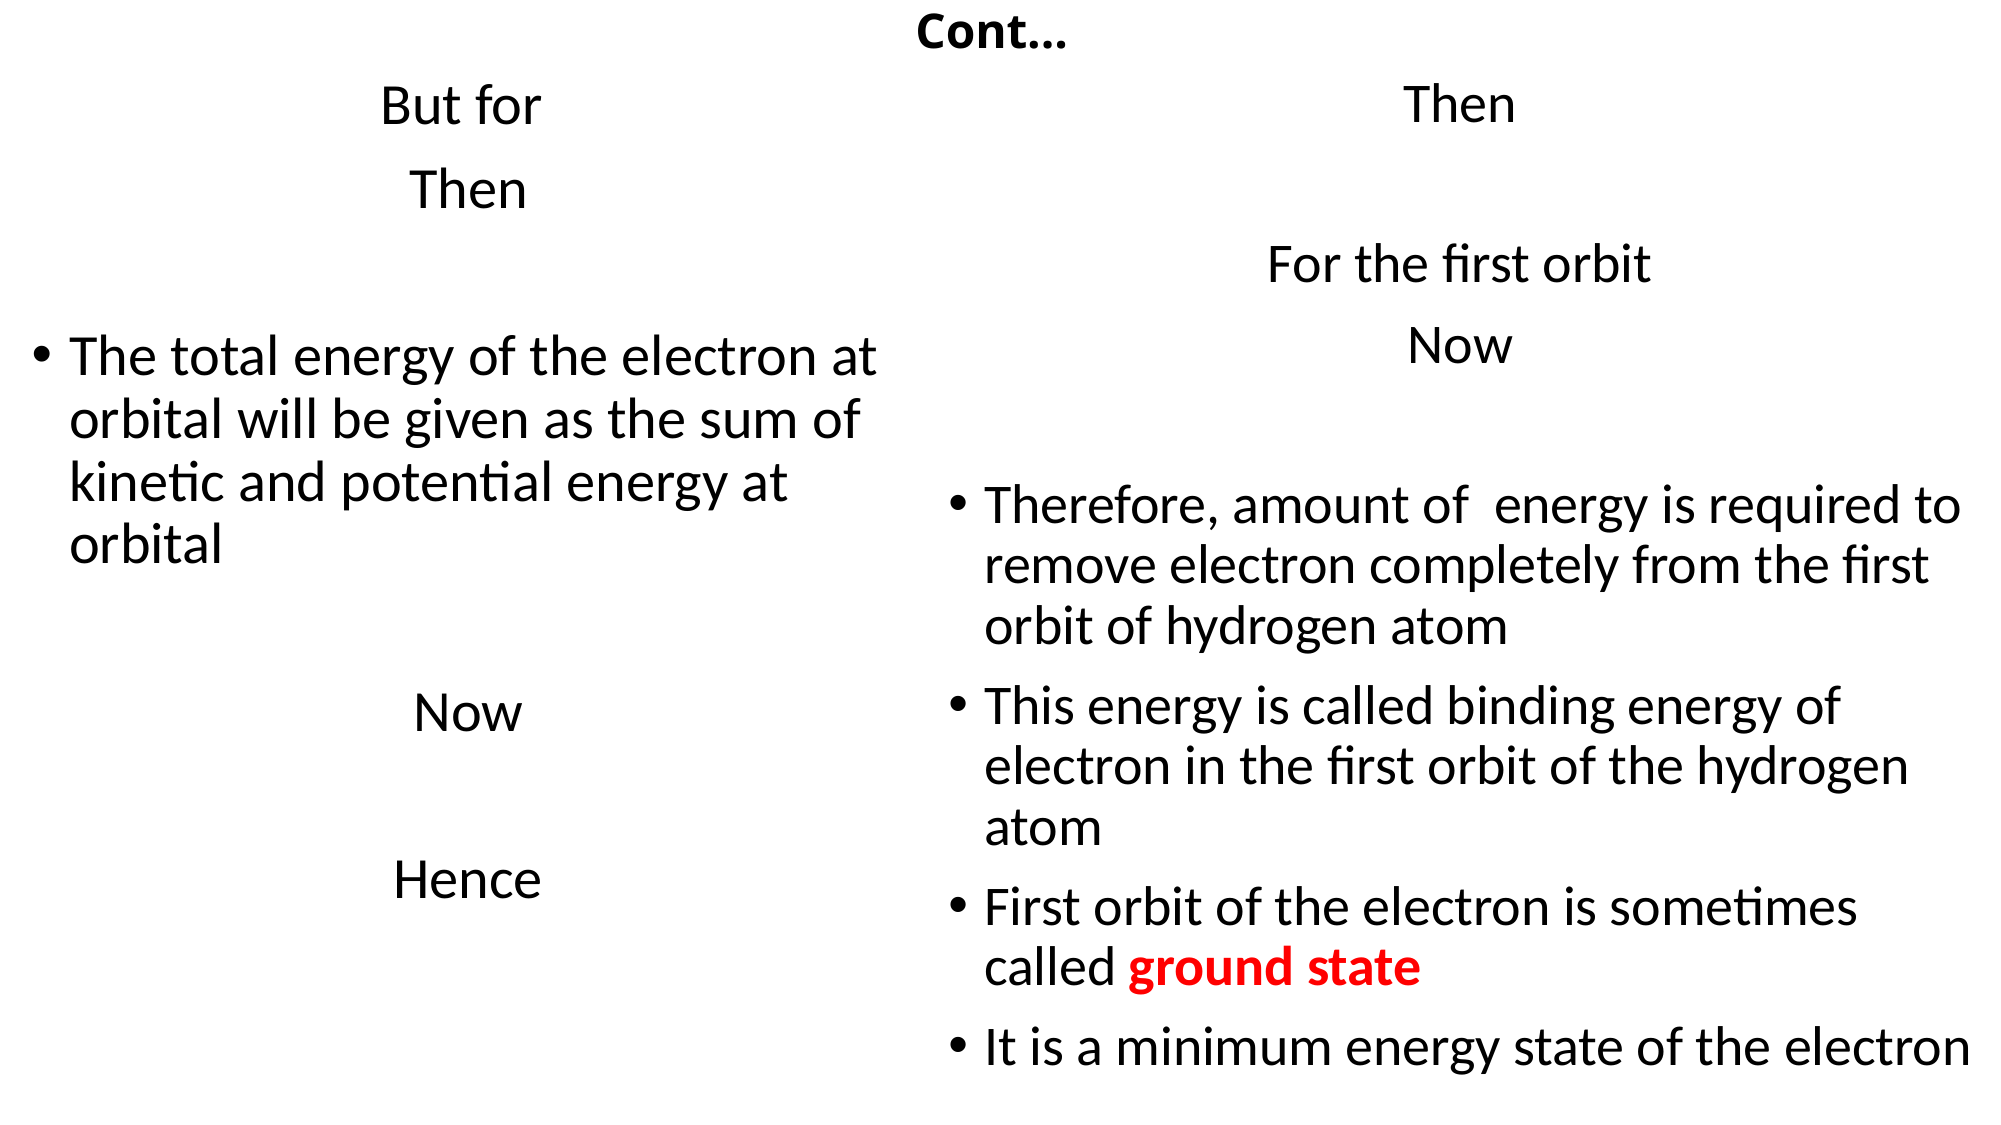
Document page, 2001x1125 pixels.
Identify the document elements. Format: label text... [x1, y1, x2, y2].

title Cont... [42, 0, 1941, 67]
